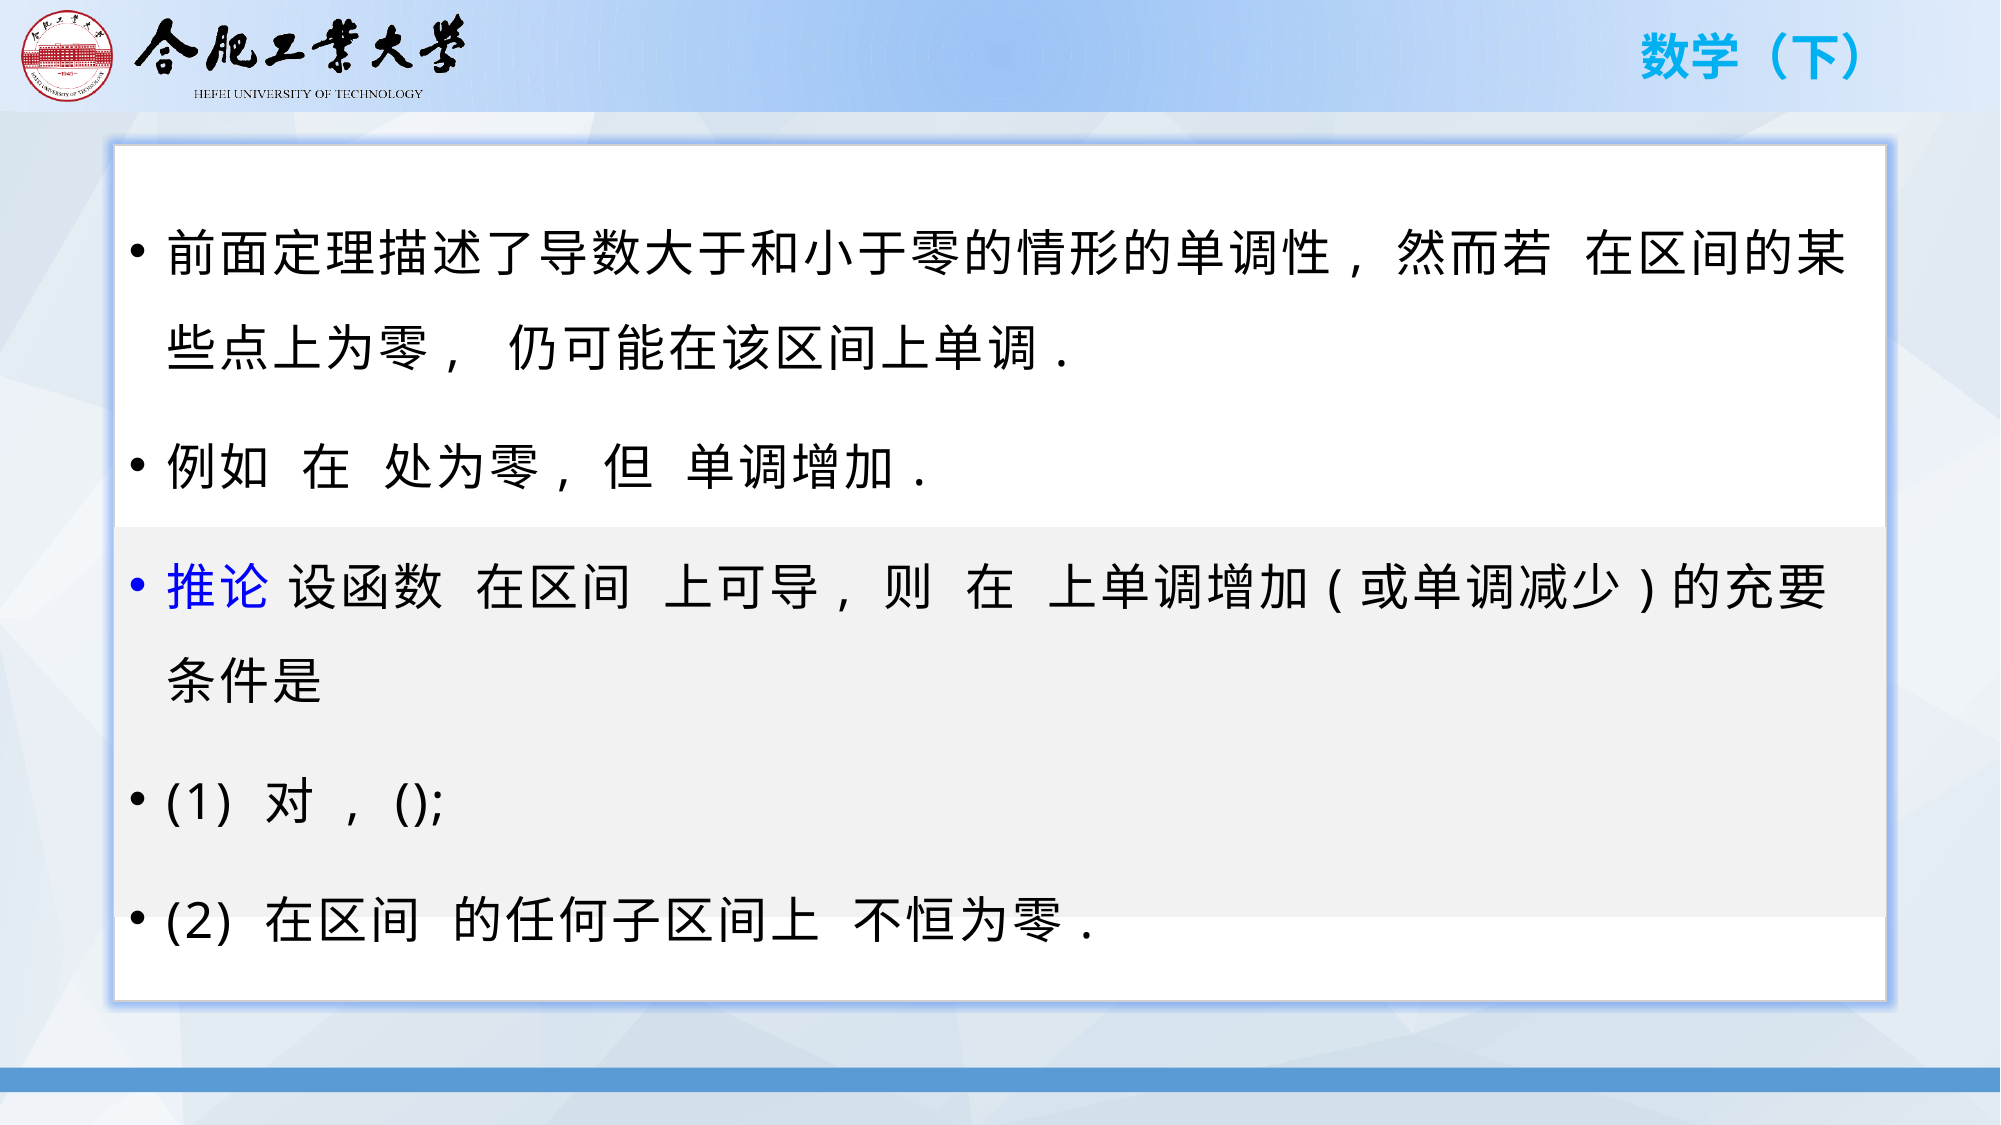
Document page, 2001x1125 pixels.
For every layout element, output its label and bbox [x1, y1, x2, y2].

text_box [113, 526, 1887, 918]
picture [134, 13, 465, 98]
picture [0, 0, 2001, 1125]
picture [21, 10, 113, 102]
